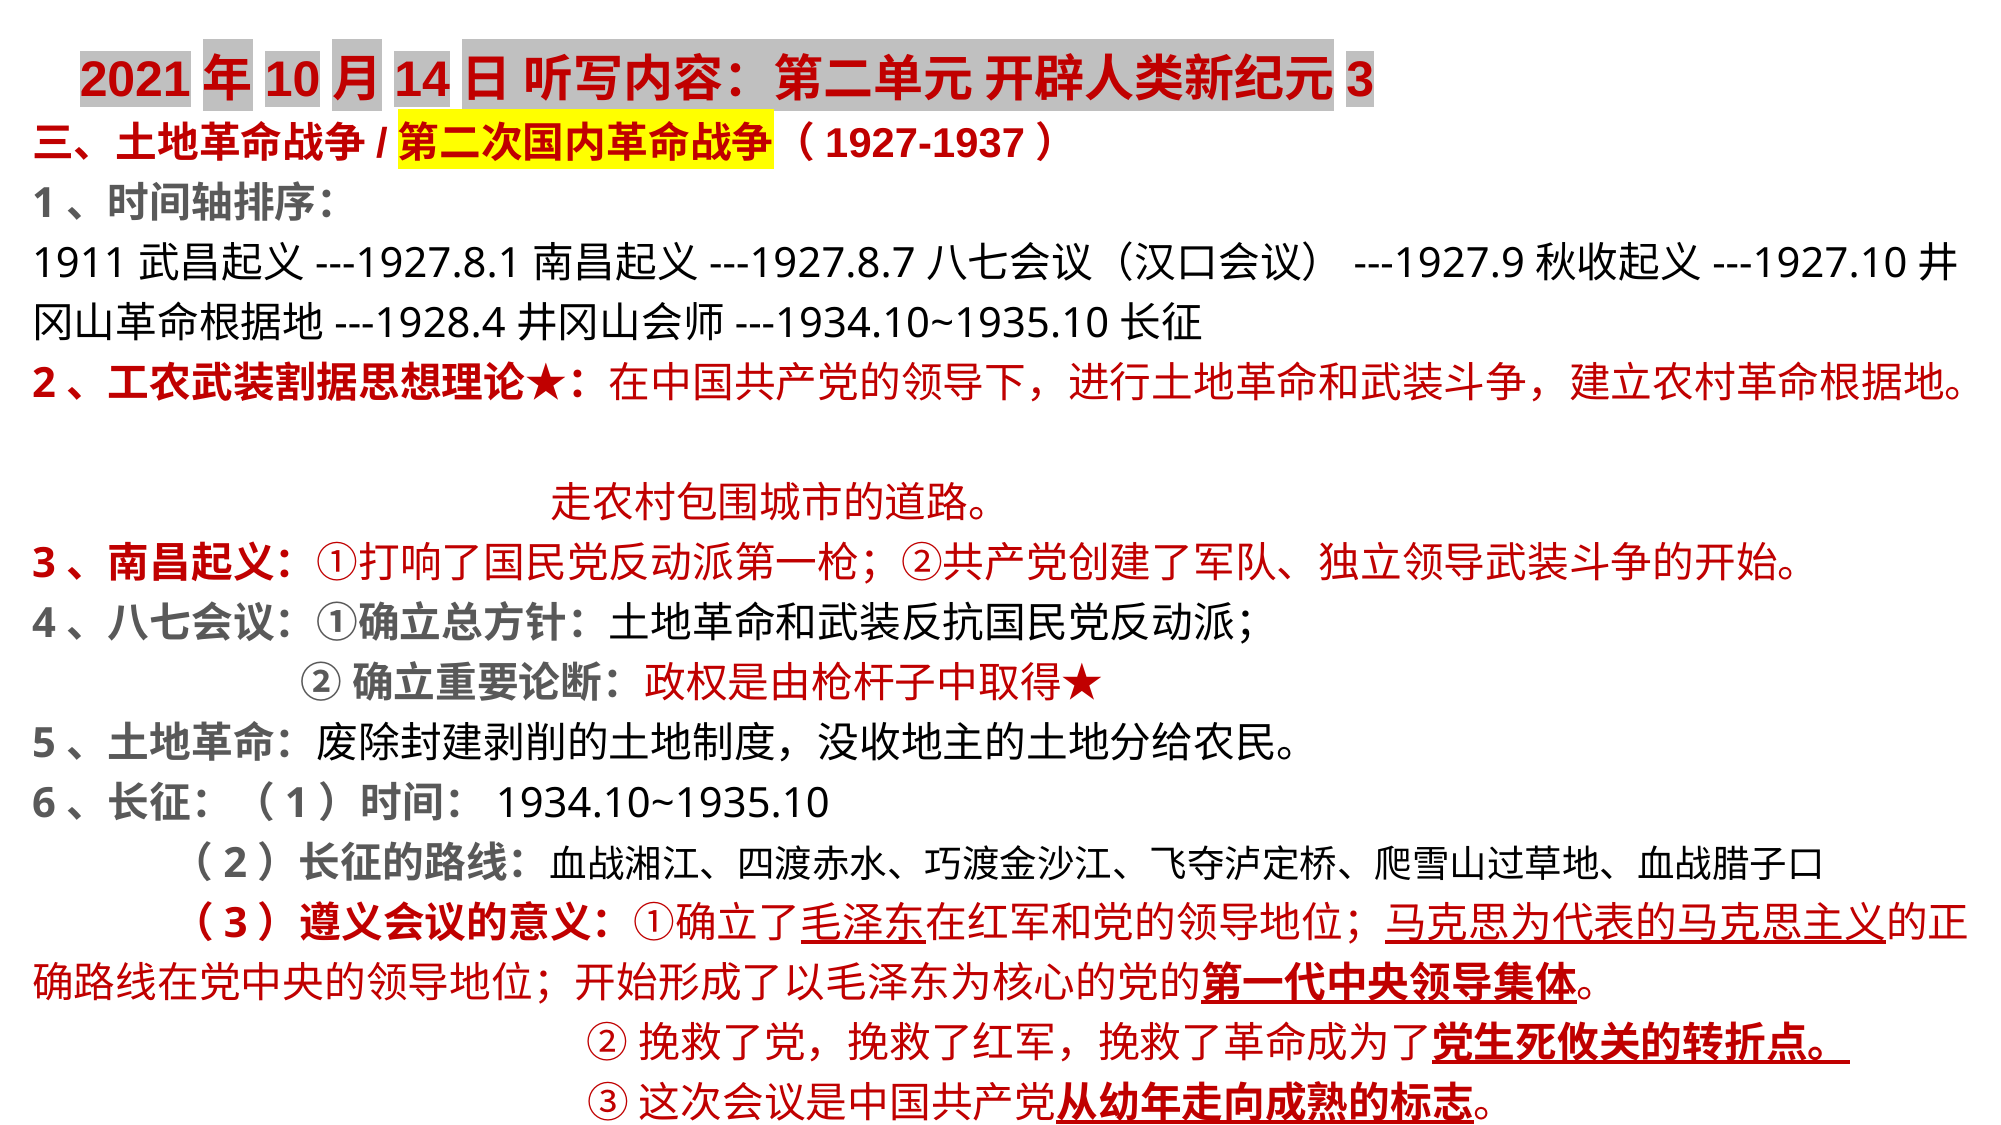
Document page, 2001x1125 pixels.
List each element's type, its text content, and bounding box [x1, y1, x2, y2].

text_box 三、土地革命战争/第二次国内革命战争（1927-1937） 1、时间轴排序： 1911武昌起义---1927.8.1南昌起义---1927.8.7八七会议（汉口会议）---1927.9秋收起义---1927.10井冈山革命根据地---1928.4井冈山会师---1934.10~1935.10长征 2、工农武装割据思想理论★：在中国共产党的领导下，进行土地革命和武装斗争，建立农村革命根据地。 走农村包围城市的道路。 3、南昌起义：①打响了国民党反动派第一枪；②共产党创建了军队、独立领导武装斗争的开始。 4、八七会议：①确立总方针：土地革命和武装反抗国民党反动派； ②确立重要论断：政权是由枪杆子中取得★ 5、土地革命：废除封建剥削的土地制度，没收地主的土地分给农民。 6、长征：（1）时间：1934.10~1935.10 （2）长征的路线：血战湘江、四渡赤水、巧渡金沙江、飞夺泸定桥、爬雪山过草地、血战腊子口 （3）遵义会议的意义：①确立了毛泽东在红军和党的领导地位；马克思为代表的马克思主义的正确路线在党中央的领导地位；开始形成了以毛泽东为核心的党的第一代中央领导集体。 ②挽救了党，挽救了红军，挽救了革命成为了党生死攸关的转折点。 ③这次会议是中国共产党从幼年走向成熟的标志。 （4）两次会师：①1935.10 红一方面军 陕北吴起镇会师 ②1936.10 红二/四方面军 甘肃会宁会师 [17, 108, 2000, 1125]
text_box 2021年10月14日 听写内容：第二单元 开辟人类新纪元3 [65, 39, 1858, 108]
